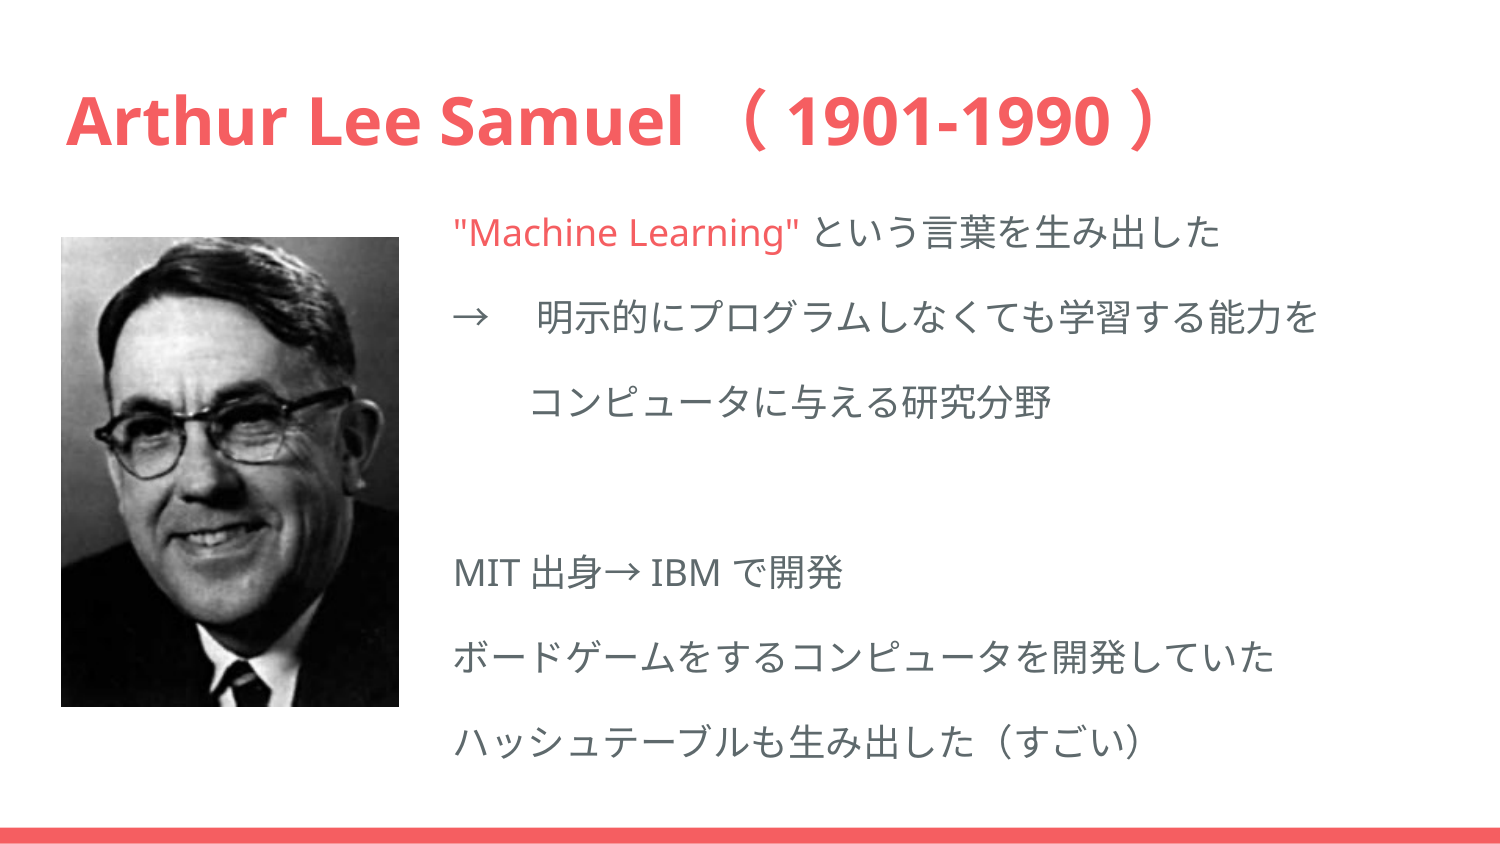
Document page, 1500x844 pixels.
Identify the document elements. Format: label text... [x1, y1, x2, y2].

list "Machine Learning"という言葉を生み出した → 明示的にプログラムしなくても学習する能力を コンピュータに与える研究分野 MIT出身→IBMで開発 ボードゲームをするコンピュータを開発していた ハッシュテーブルも生み出した（すごい） [437, 187, 1478, 792]
picture [60, 237, 399, 707]
title Arthur Lee Samuel（1901-1990） [51, 64, 1449, 167]
